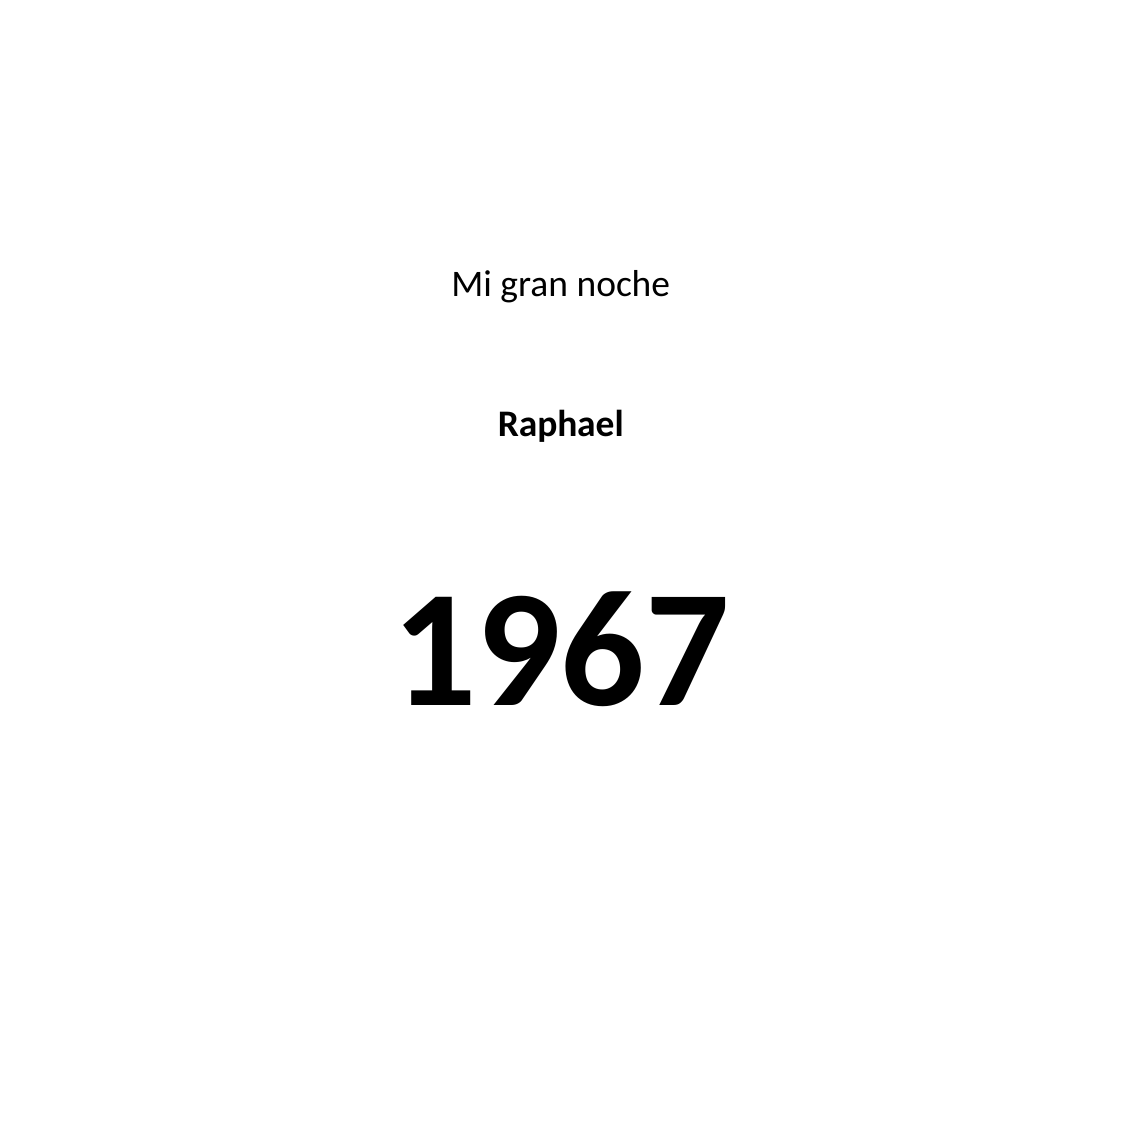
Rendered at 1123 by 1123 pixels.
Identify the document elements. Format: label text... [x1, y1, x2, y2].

text_box Mi gran noche Raphael 1967 [58, 206, 1063, 747]
